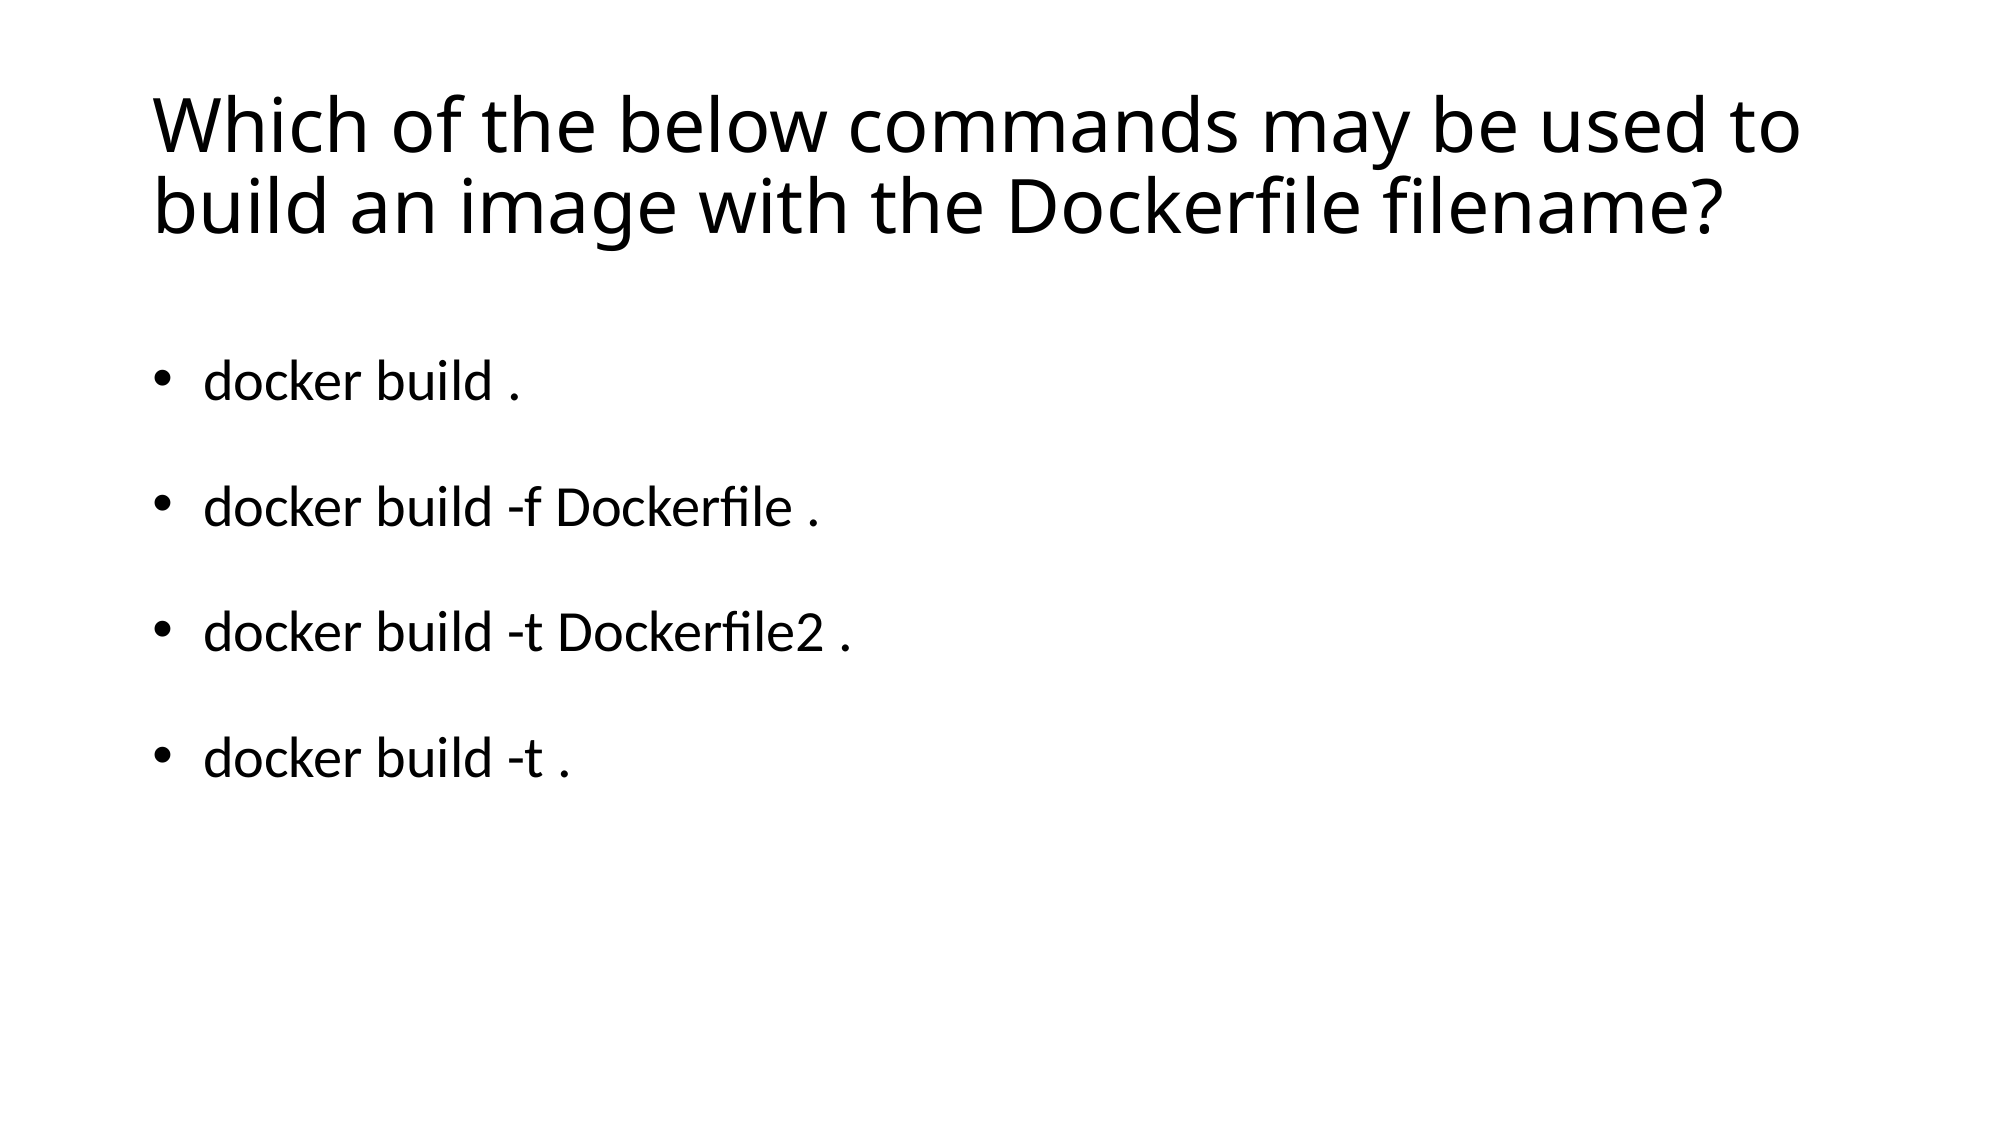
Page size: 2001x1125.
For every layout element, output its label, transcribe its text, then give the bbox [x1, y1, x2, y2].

list docker build . docker build -f Dockerfile . docker build -t Dockerfile2 . docker build -t . [137, 299, 1863, 1014]
title Which of the below commands may be used to build an image with the Dockerfile filename? [137, 59, 1863, 278]
